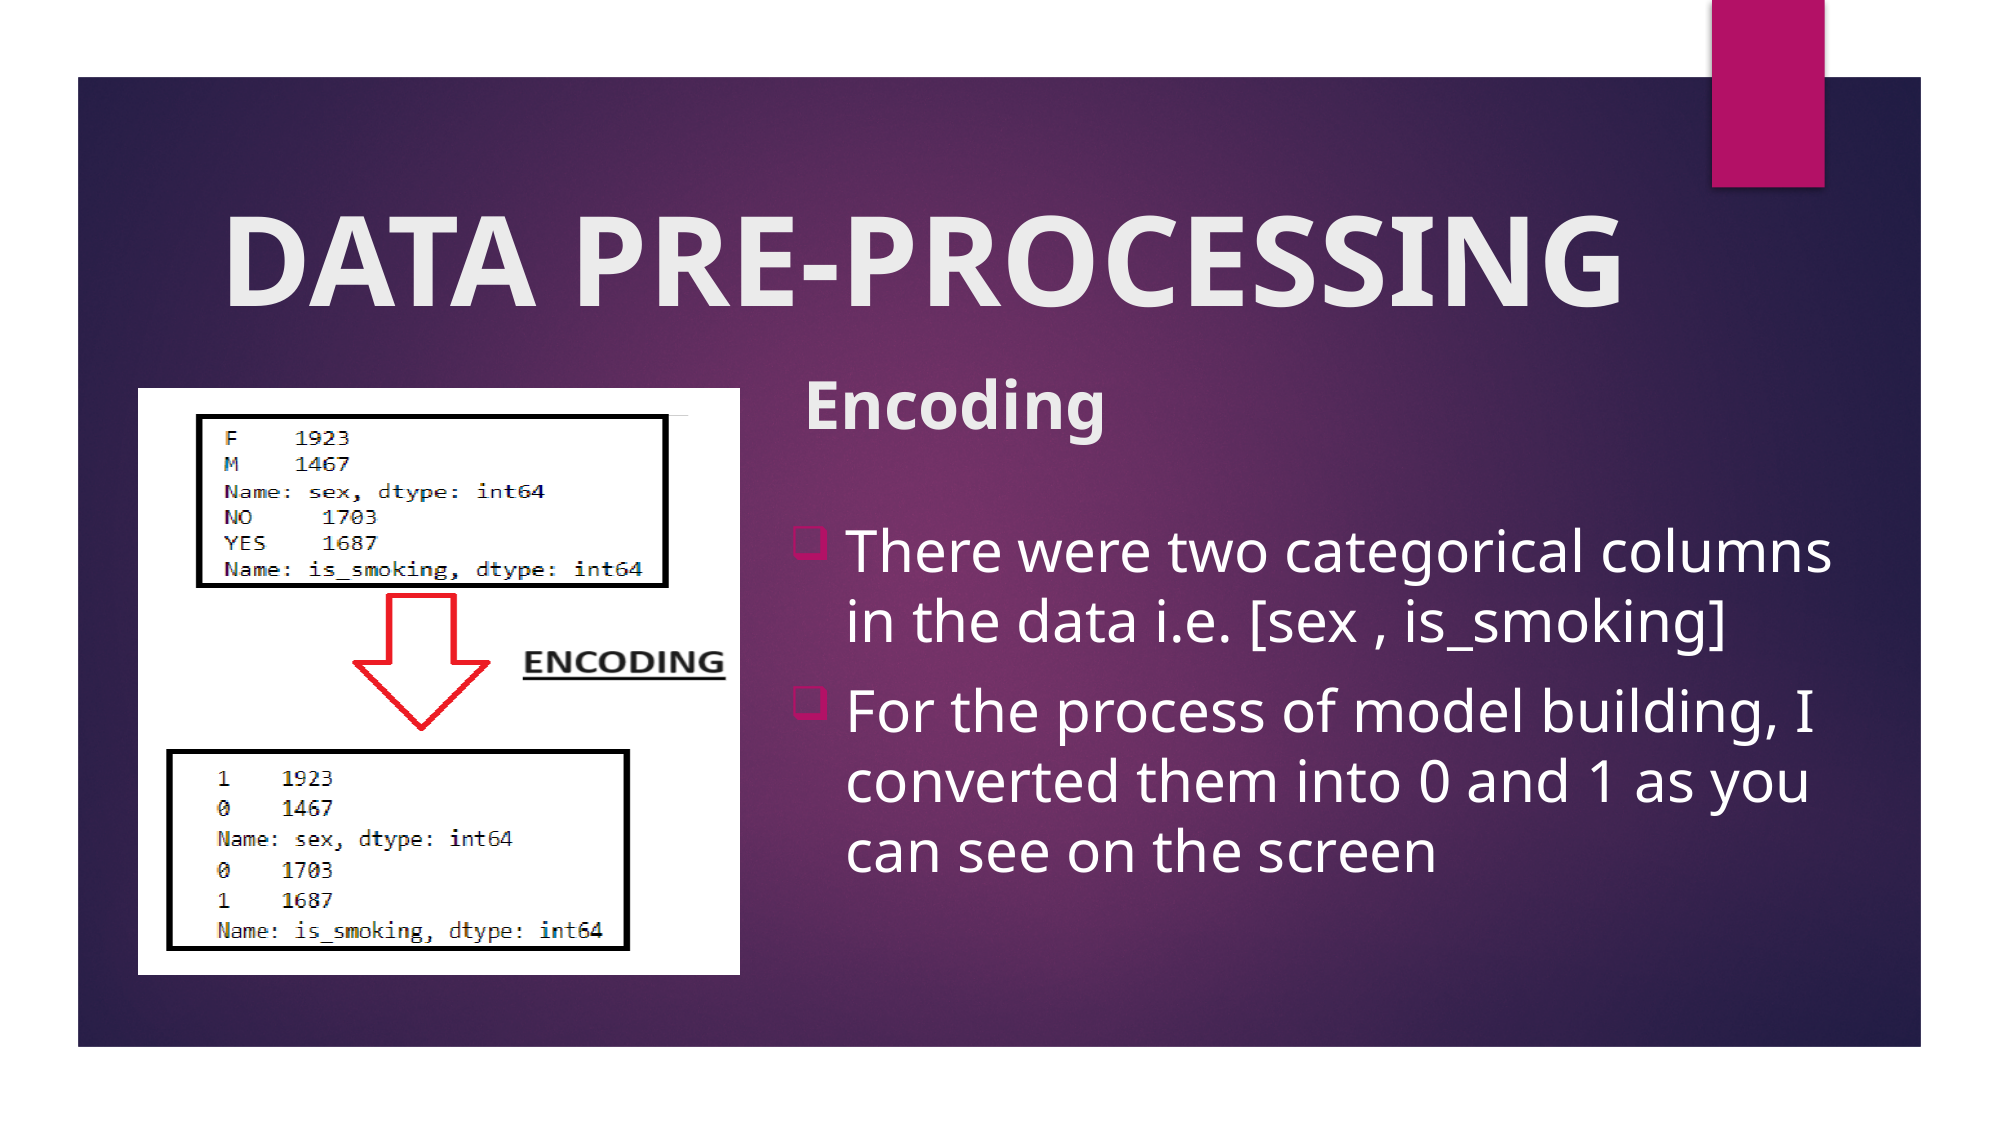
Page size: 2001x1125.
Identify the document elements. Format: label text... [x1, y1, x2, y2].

subtitle There were two categorical columns in the data i.e. [sex , is_smoking] For the process of model building, I converted them into 0 and 1 as you can see on the screen [774, 506, 1886, 976]
title DATA PRE-PROCESSING [201, 171, 1649, 339]
text_box Encoding [231, 320, 1680, 451]
picture [138, 388, 741, 976]
